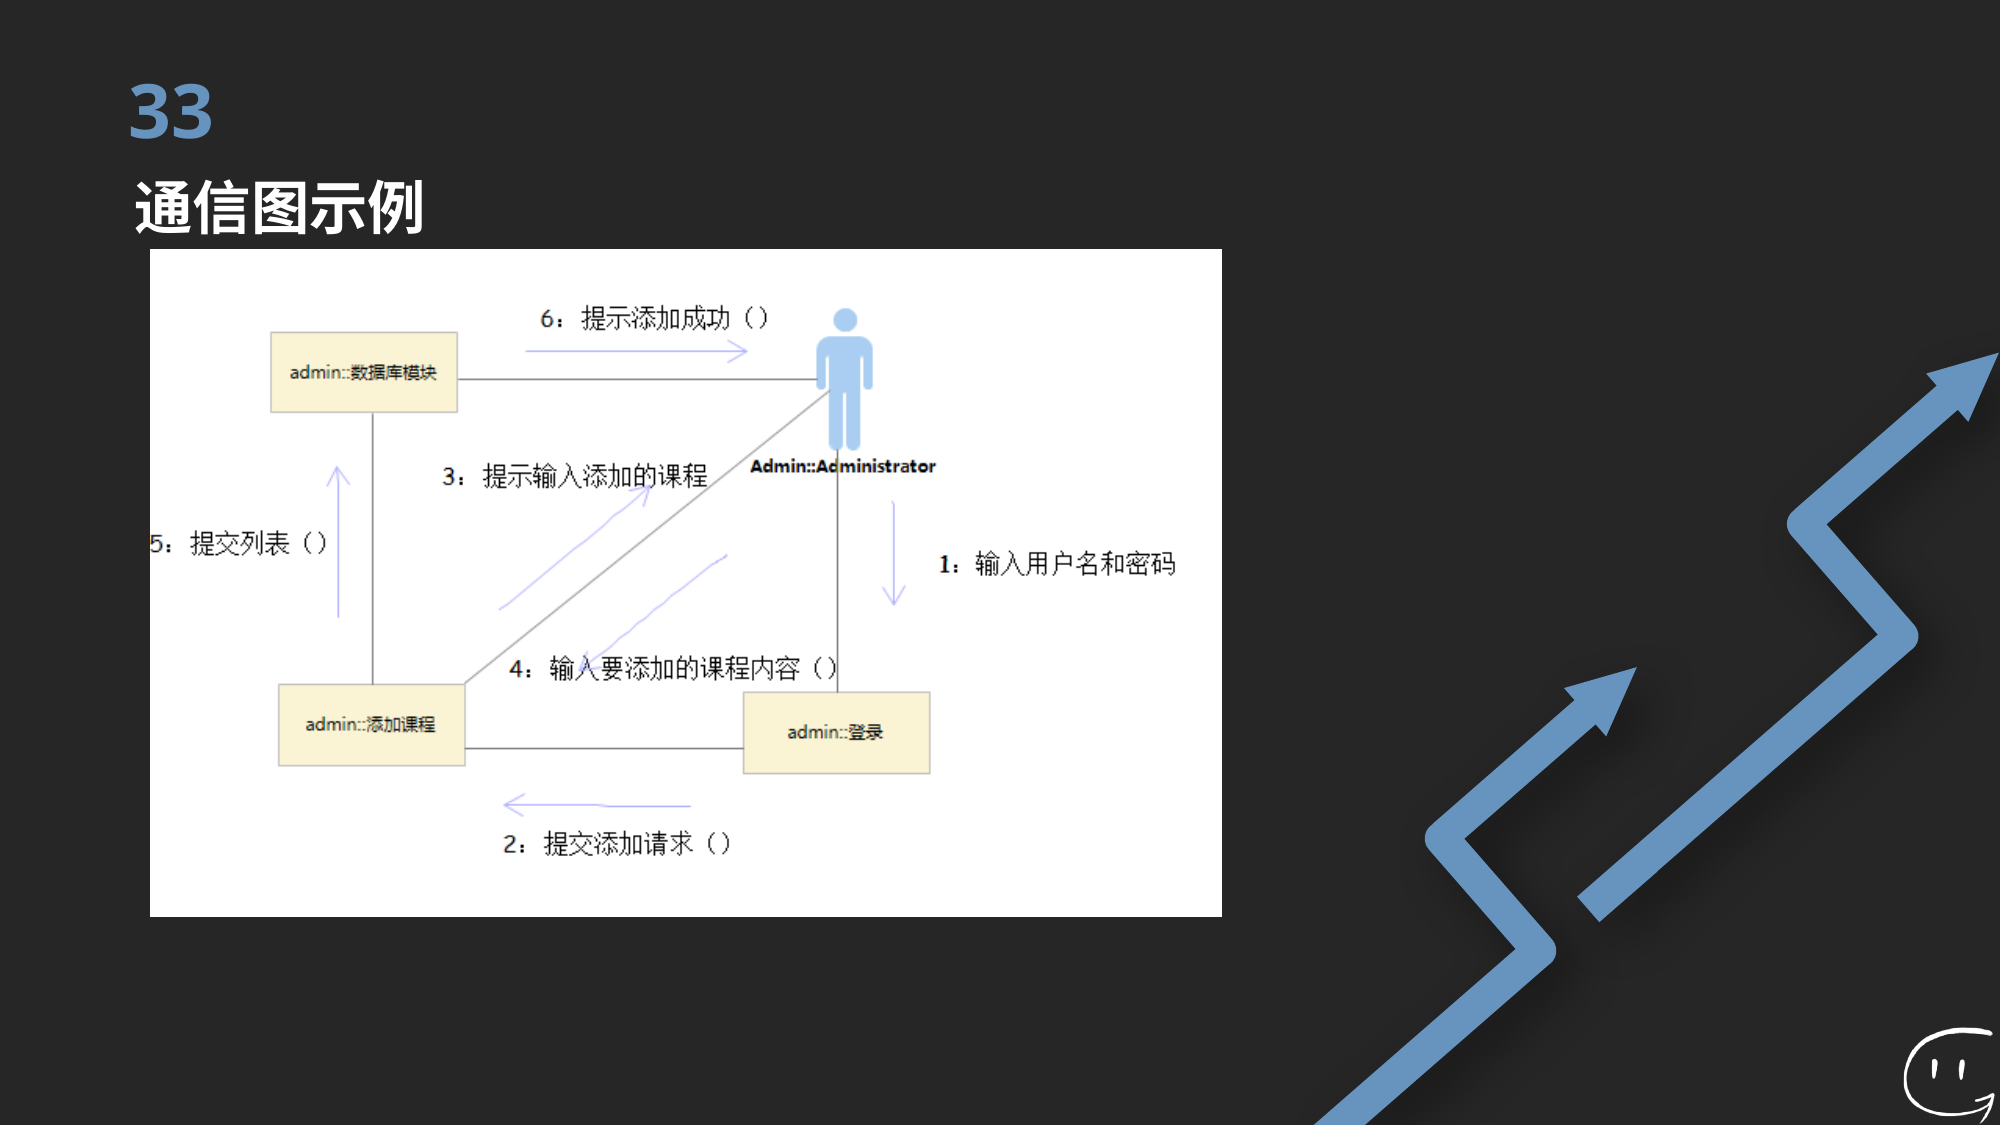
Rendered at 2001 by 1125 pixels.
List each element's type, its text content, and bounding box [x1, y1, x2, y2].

text_box 通信图示例 [119, 163, 1503, 249]
text_box [1577, 352, 1999, 923]
text_box [1313, 667, 1637, 1125]
picture [150, 249, 1222, 917]
title 33 [113, 31, 1206, 197]
picture [1899, 1023, 2000, 1125]
